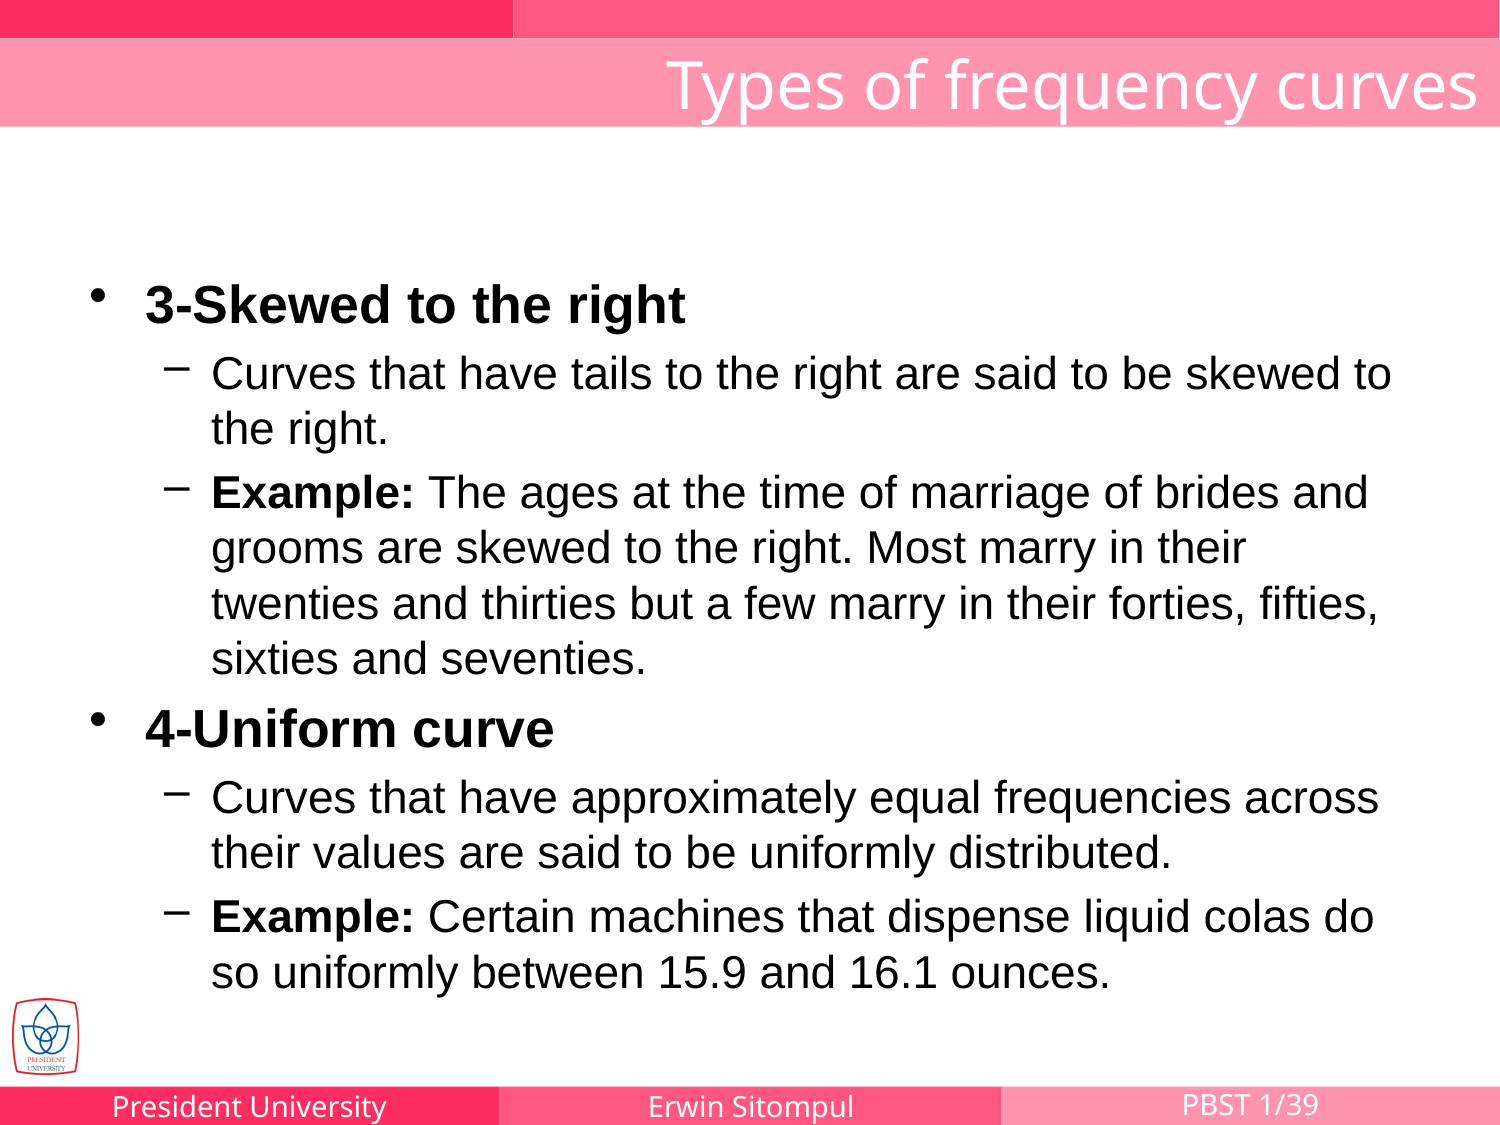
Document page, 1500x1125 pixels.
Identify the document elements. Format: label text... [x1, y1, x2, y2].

picture [12, 998, 79, 1075]
title Types of frequency curves [0, 45, 1496, 120]
list 3-Skewed to the right Curves that have tails to the right are said to be skewed to the right. Example: The ages at the time of marriage of brides and grooms are skewed to the right. Most marry in their twenties and thirties but a few marry in their forties, fifties, sixties and seventies. 4-Uniform curve Curves that have approximately equal frequencies across their values are said to be uniformly distributed. Example: Certain machines that dispense liquid colas do so uniformly between 15.9 and 16.1 ounces. [75, 262, 1425, 1005]
